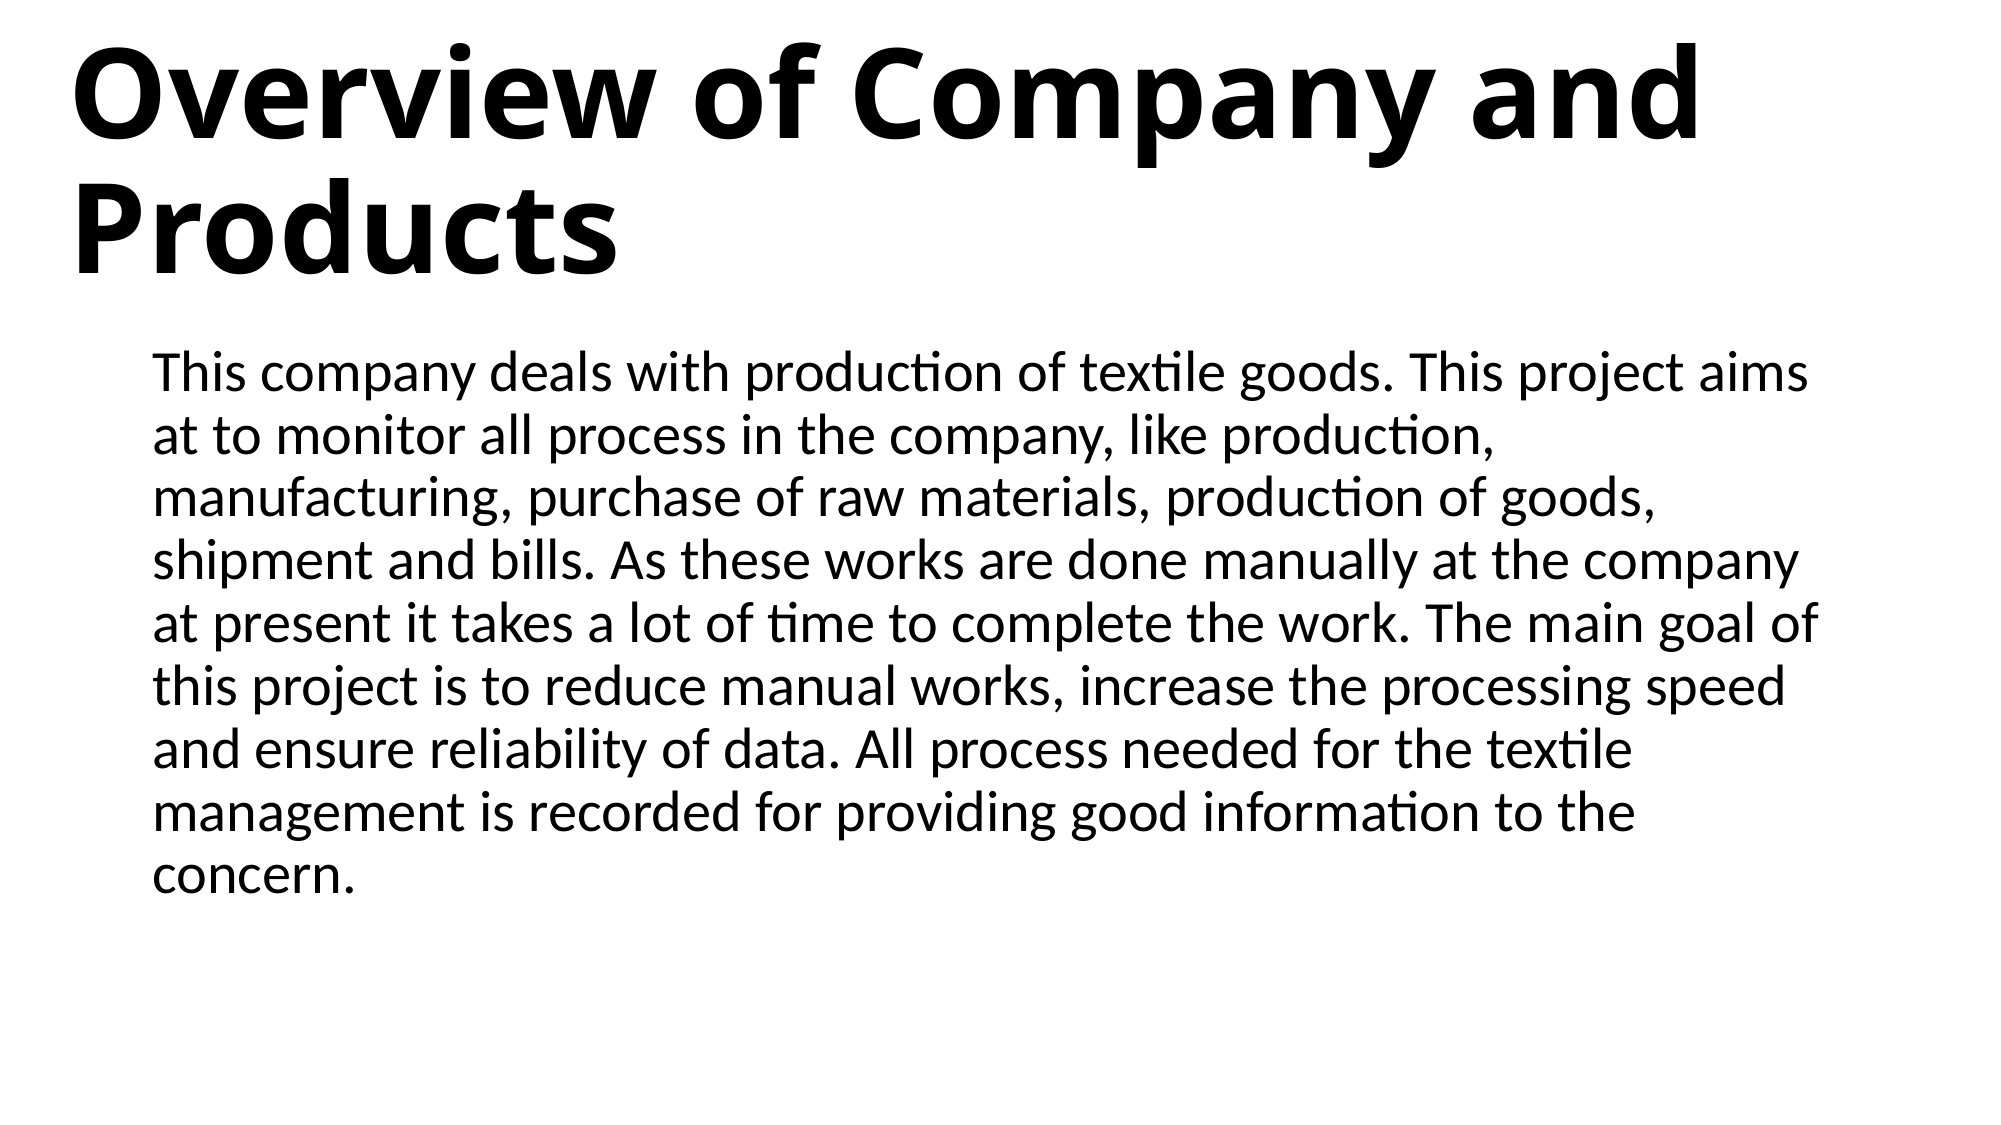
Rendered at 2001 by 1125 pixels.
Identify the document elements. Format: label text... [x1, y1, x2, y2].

list This company deals with production of textile goods. This project aims at to monitor all process in the company, like production, manufacturing, purchase of raw materials, production of goods, shipment and bills. As these works are done manually at the company at present it takes a lot of time to complete the work. The main goal of this project is to reduce manual works, increase the processing speed and ensure reliability of data. All process needed for the textile management is recorded for providing good information to the concern. [137, 333, 1863, 1014]
title Overview of Company and Products [53, 56, 1898, 275]
